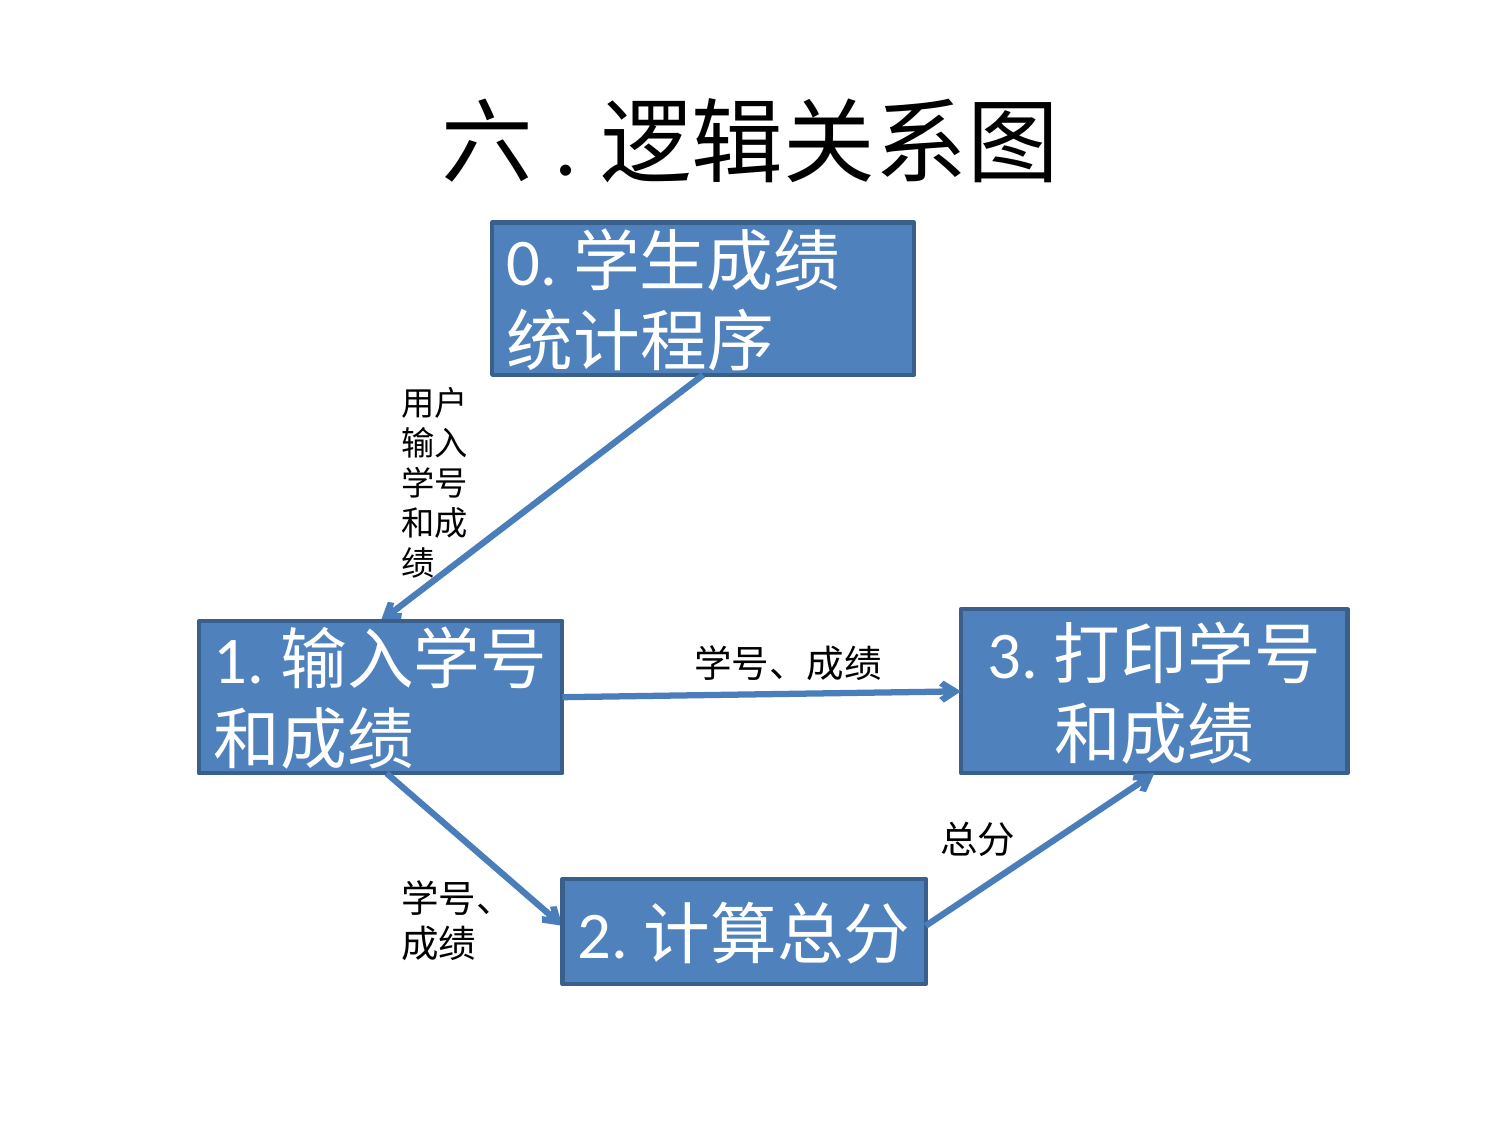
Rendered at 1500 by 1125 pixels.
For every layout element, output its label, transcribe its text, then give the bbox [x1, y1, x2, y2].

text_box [198, 222, 1348, 985]
title 六.逻辑关系图 [75, 45, 1425, 233]
